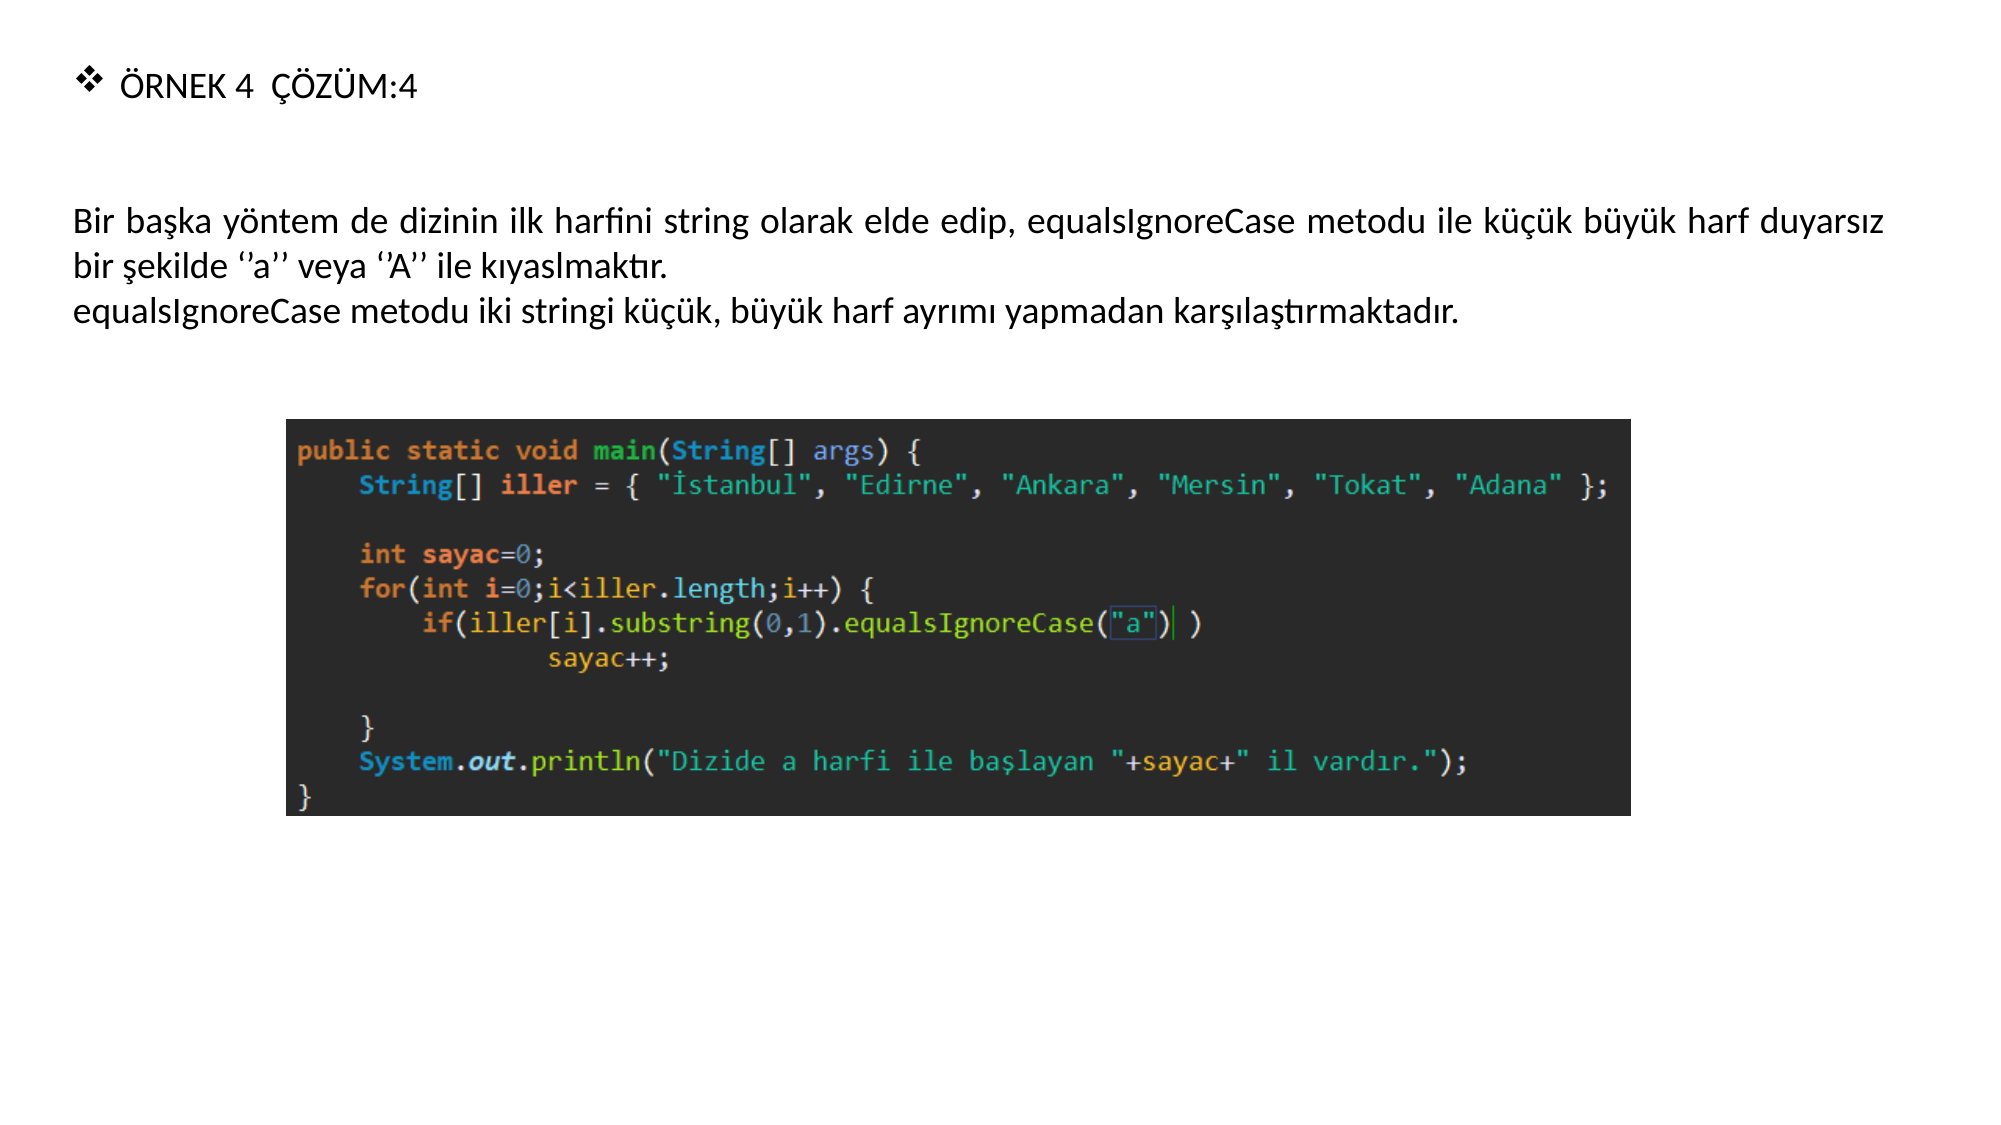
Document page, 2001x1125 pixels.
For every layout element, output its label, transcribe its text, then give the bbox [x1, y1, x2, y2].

text_box ÖRNEK 4 ÇÖZÜM:4 Bir başka yöntem de dizinin ilk harfini string olarak elde edip, equalsIgnoreCase metodu ile küçük büyük harf duyarsız bir şekilde ‘’a’’ veya ‘’A’’ ile kıyaslmaktır. equalsIgnoreCase metodu iki stringi küçük, büyük harf ayrımı yapmadan karşılaştırmaktadır. [58, 53, 1902, 339]
picture [286, 419, 1631, 816]
